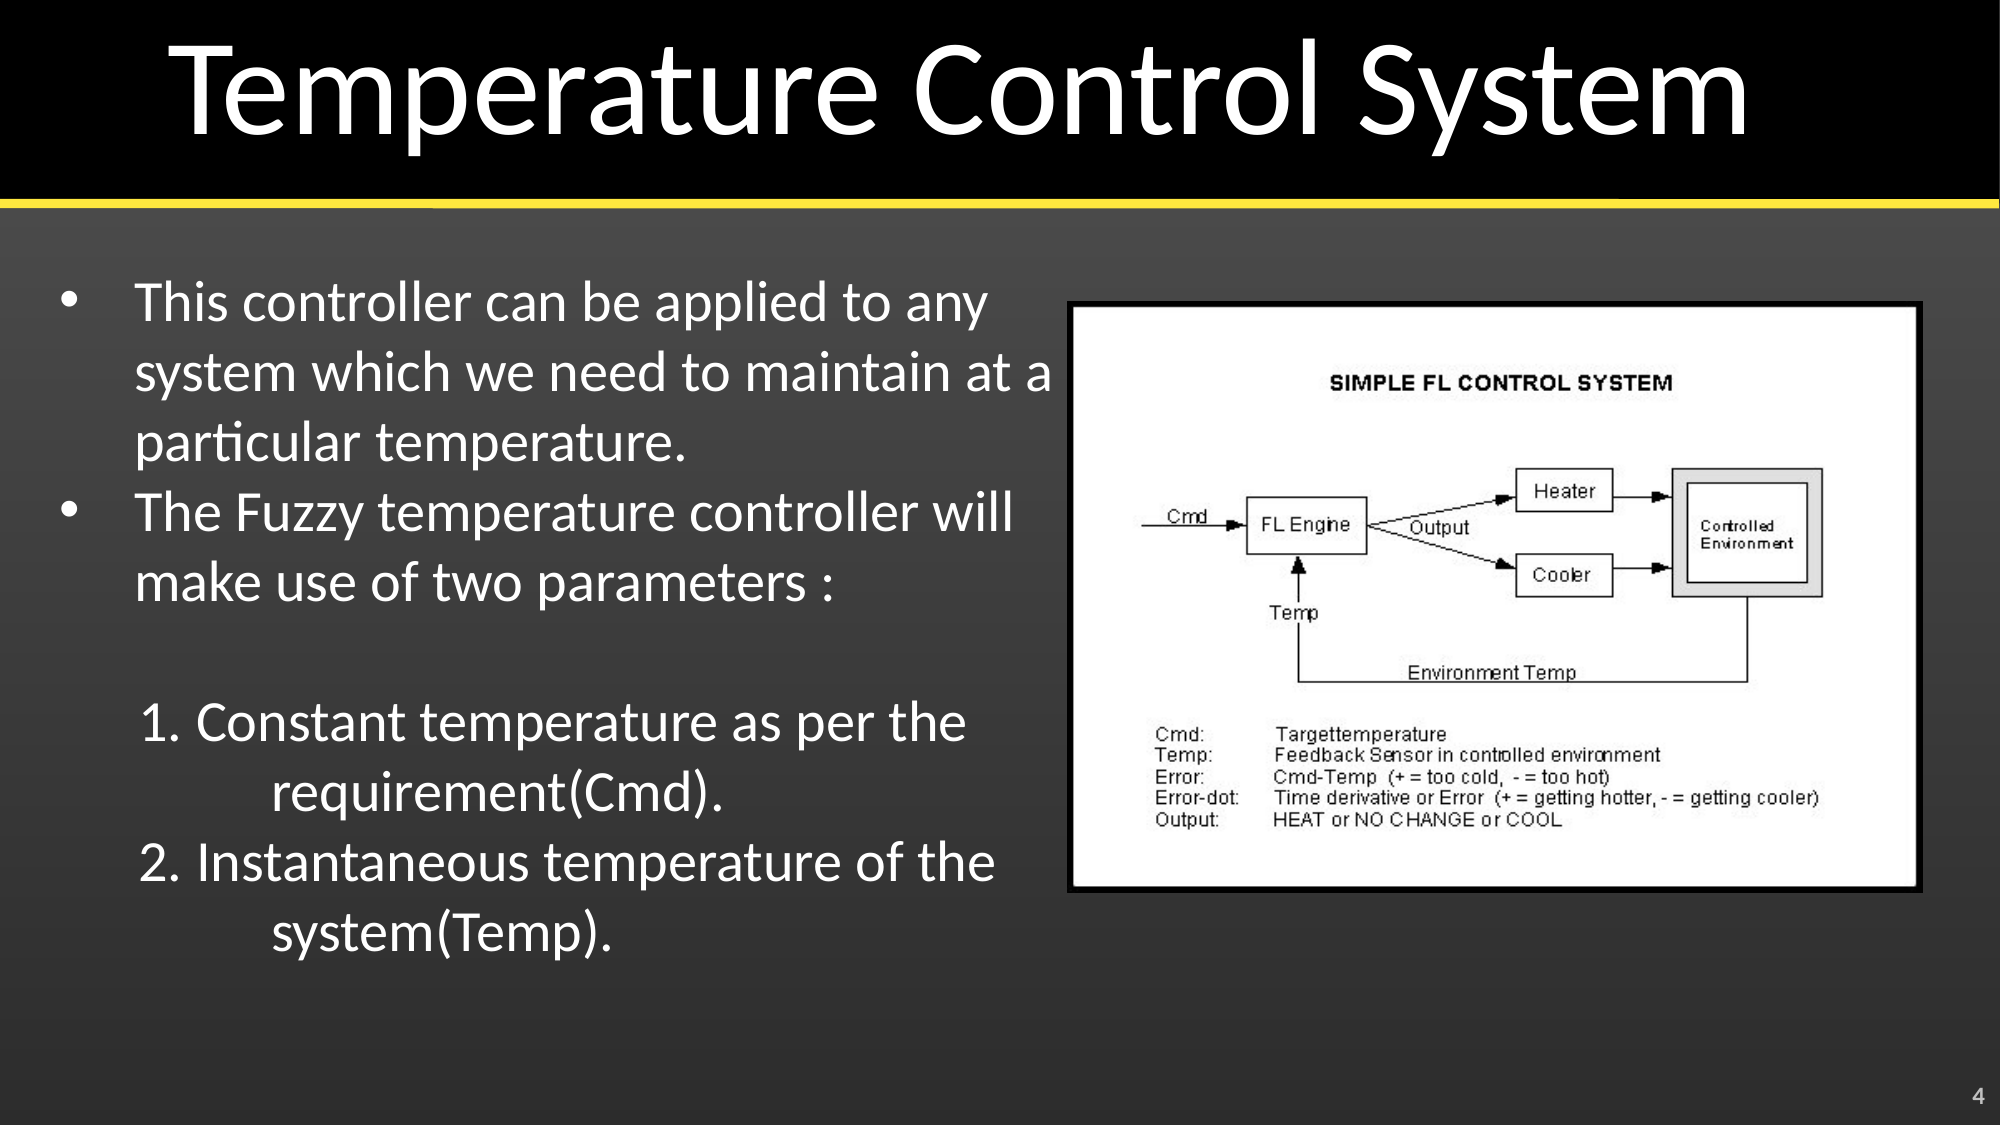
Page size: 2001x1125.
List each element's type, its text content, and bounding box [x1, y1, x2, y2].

text_box This controller can be applied to any system which we need to maintain at a particular temperature. The Fuzzy temperature controller will make use of two parameters : 1. Constant temperature as per the requirement(Cmd). 2. Instantaneous temperature of the system(Temp). [44, 255, 1111, 1041]
text_box Temperature Control System [152, 8, 1801, 172]
picture [1067, 301, 1923, 893]
slide_number 4 [1550, 1065, 2000, 1125]
text_box [0, 0, 2000, 204]
